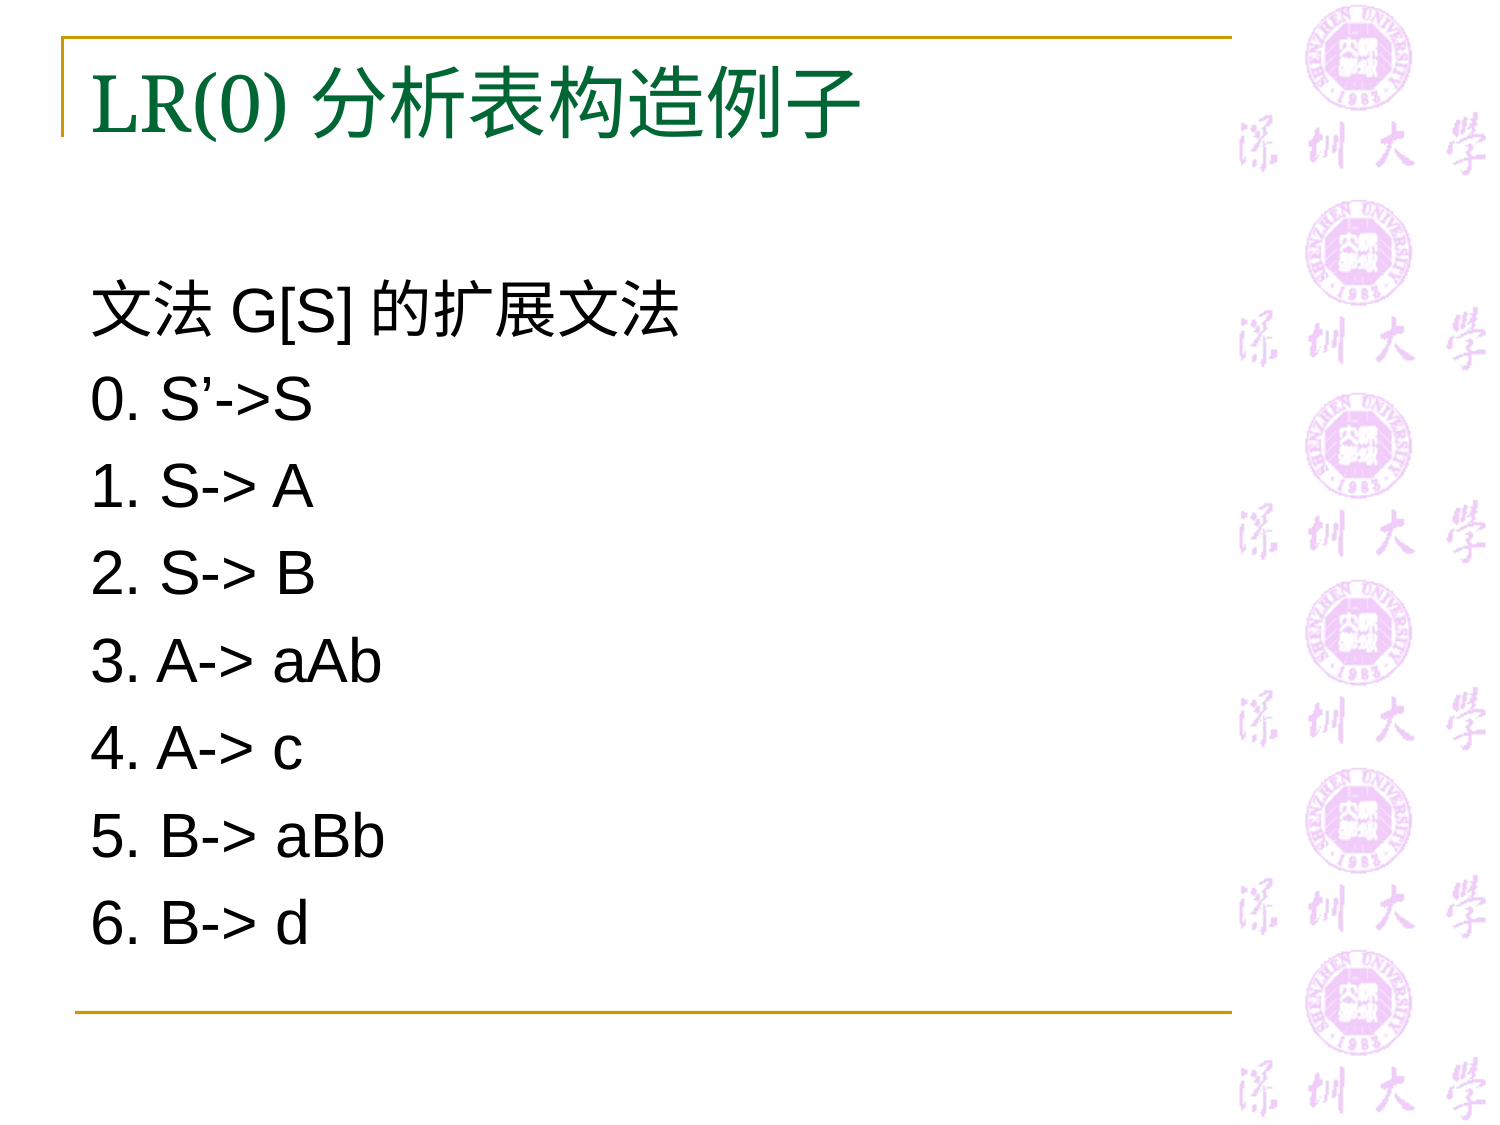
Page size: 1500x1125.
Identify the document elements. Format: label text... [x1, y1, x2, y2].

title LR(0)分析表构造例子 [74, 45, 1426, 233]
list 文法G[S]的扩展文法 0. S’->S 1. S-> A 2. S-> B 3. A-> aAb 4. A-> c 5. B-> aBb 6. B-> d [74, 262, 1426, 1006]
